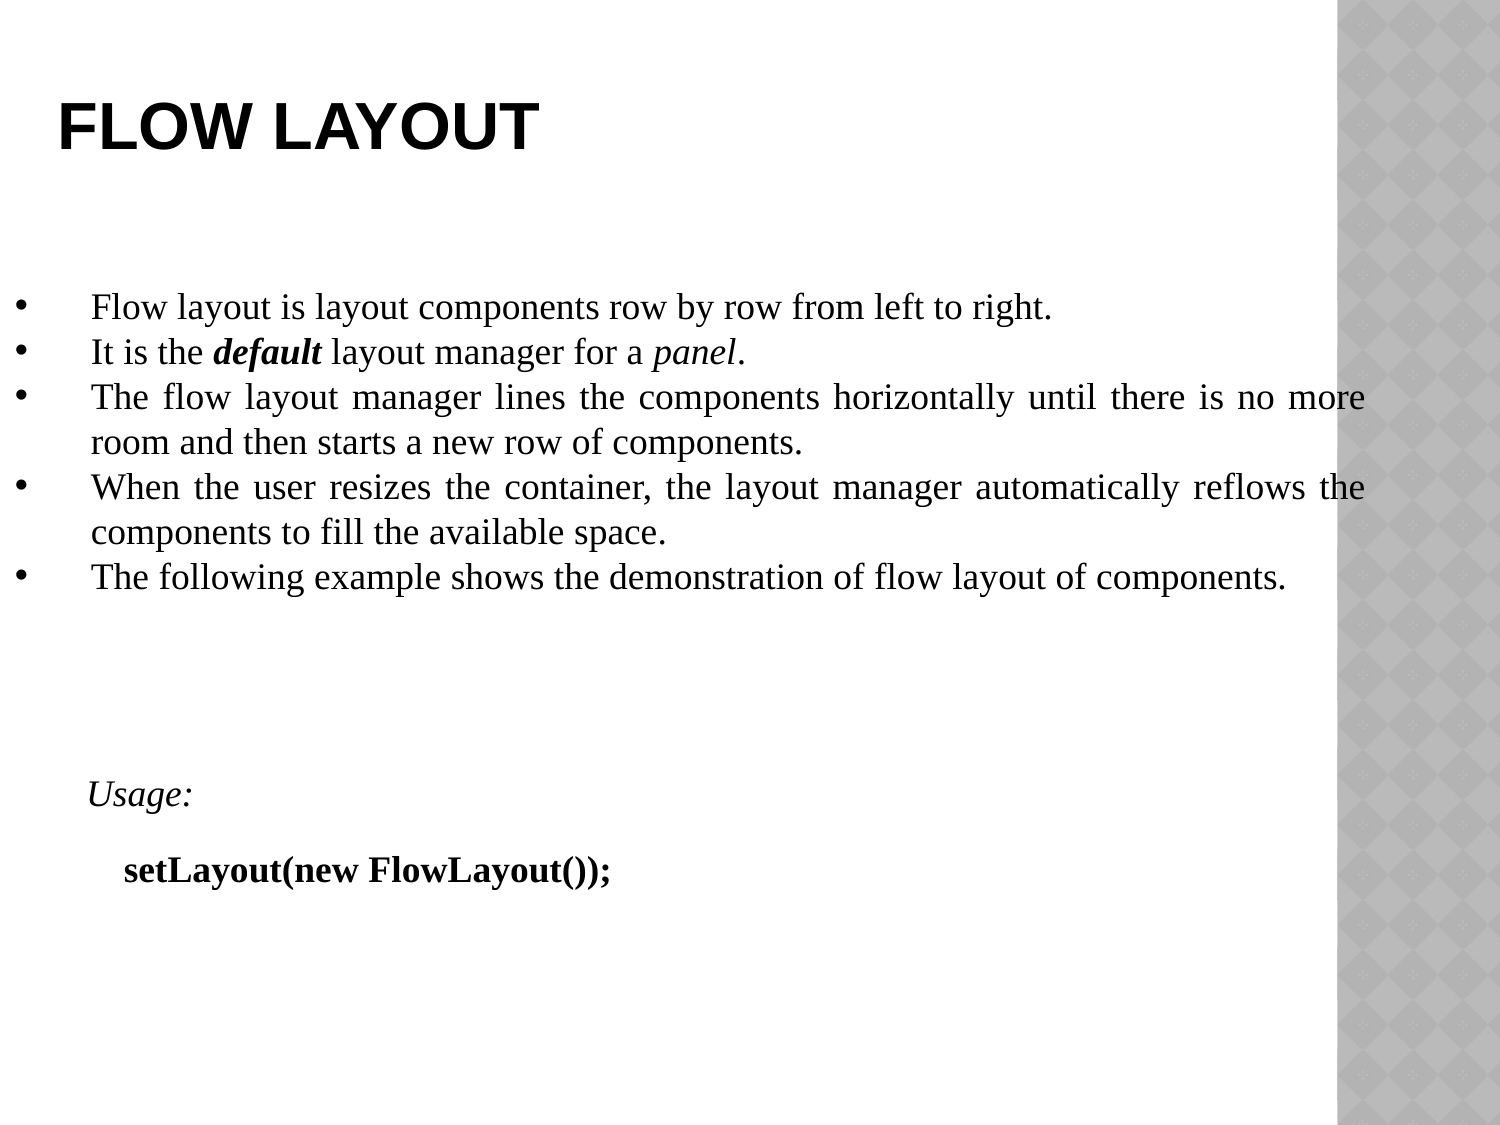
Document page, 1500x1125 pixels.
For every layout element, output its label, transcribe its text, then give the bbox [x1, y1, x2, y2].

text_box Usage: setLayout(new FlowLayout()); [71, 768, 1422, 936]
text_box Flow layout is layout components row by row from left to right. It is the default layout manager for a panel. The flow layout manager lines the components horizontally until there is no more room and then starts a new row of components. When the user resizes the container, the layout manager automatically reflows the components to fill the available space. The following example shows the demonstration of flow layout of components. [0, 274, 1383, 605]
title Flow Layout [50, 57, 1300, 163]
